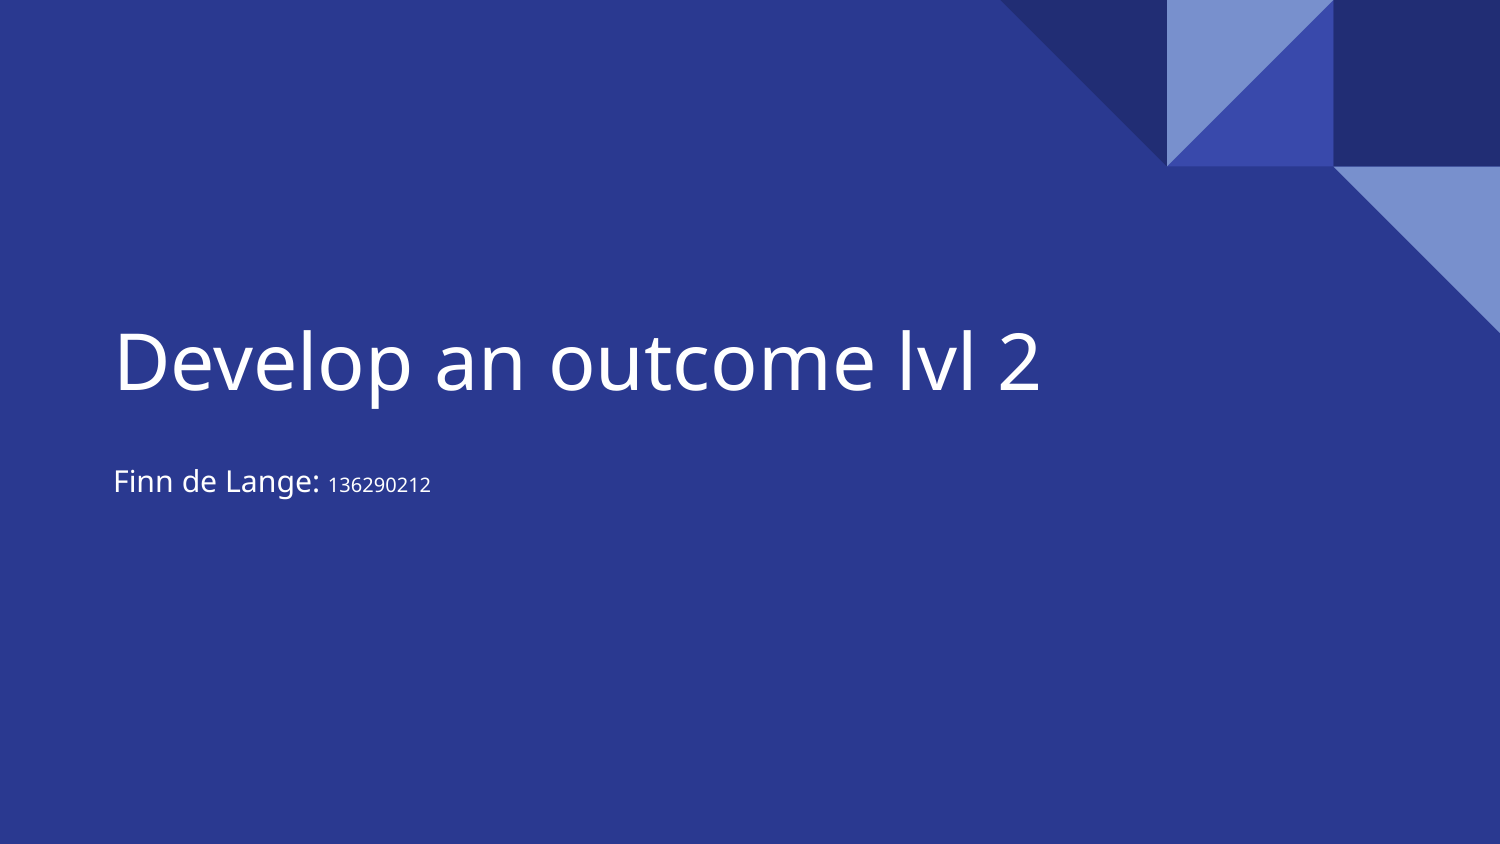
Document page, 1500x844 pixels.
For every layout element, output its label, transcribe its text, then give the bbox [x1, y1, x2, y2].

title Develop an outcome lvl 2 [98, 291, 1447, 429]
subtitle Finn de Lange: 136290212 [98, 445, 1447, 517]
